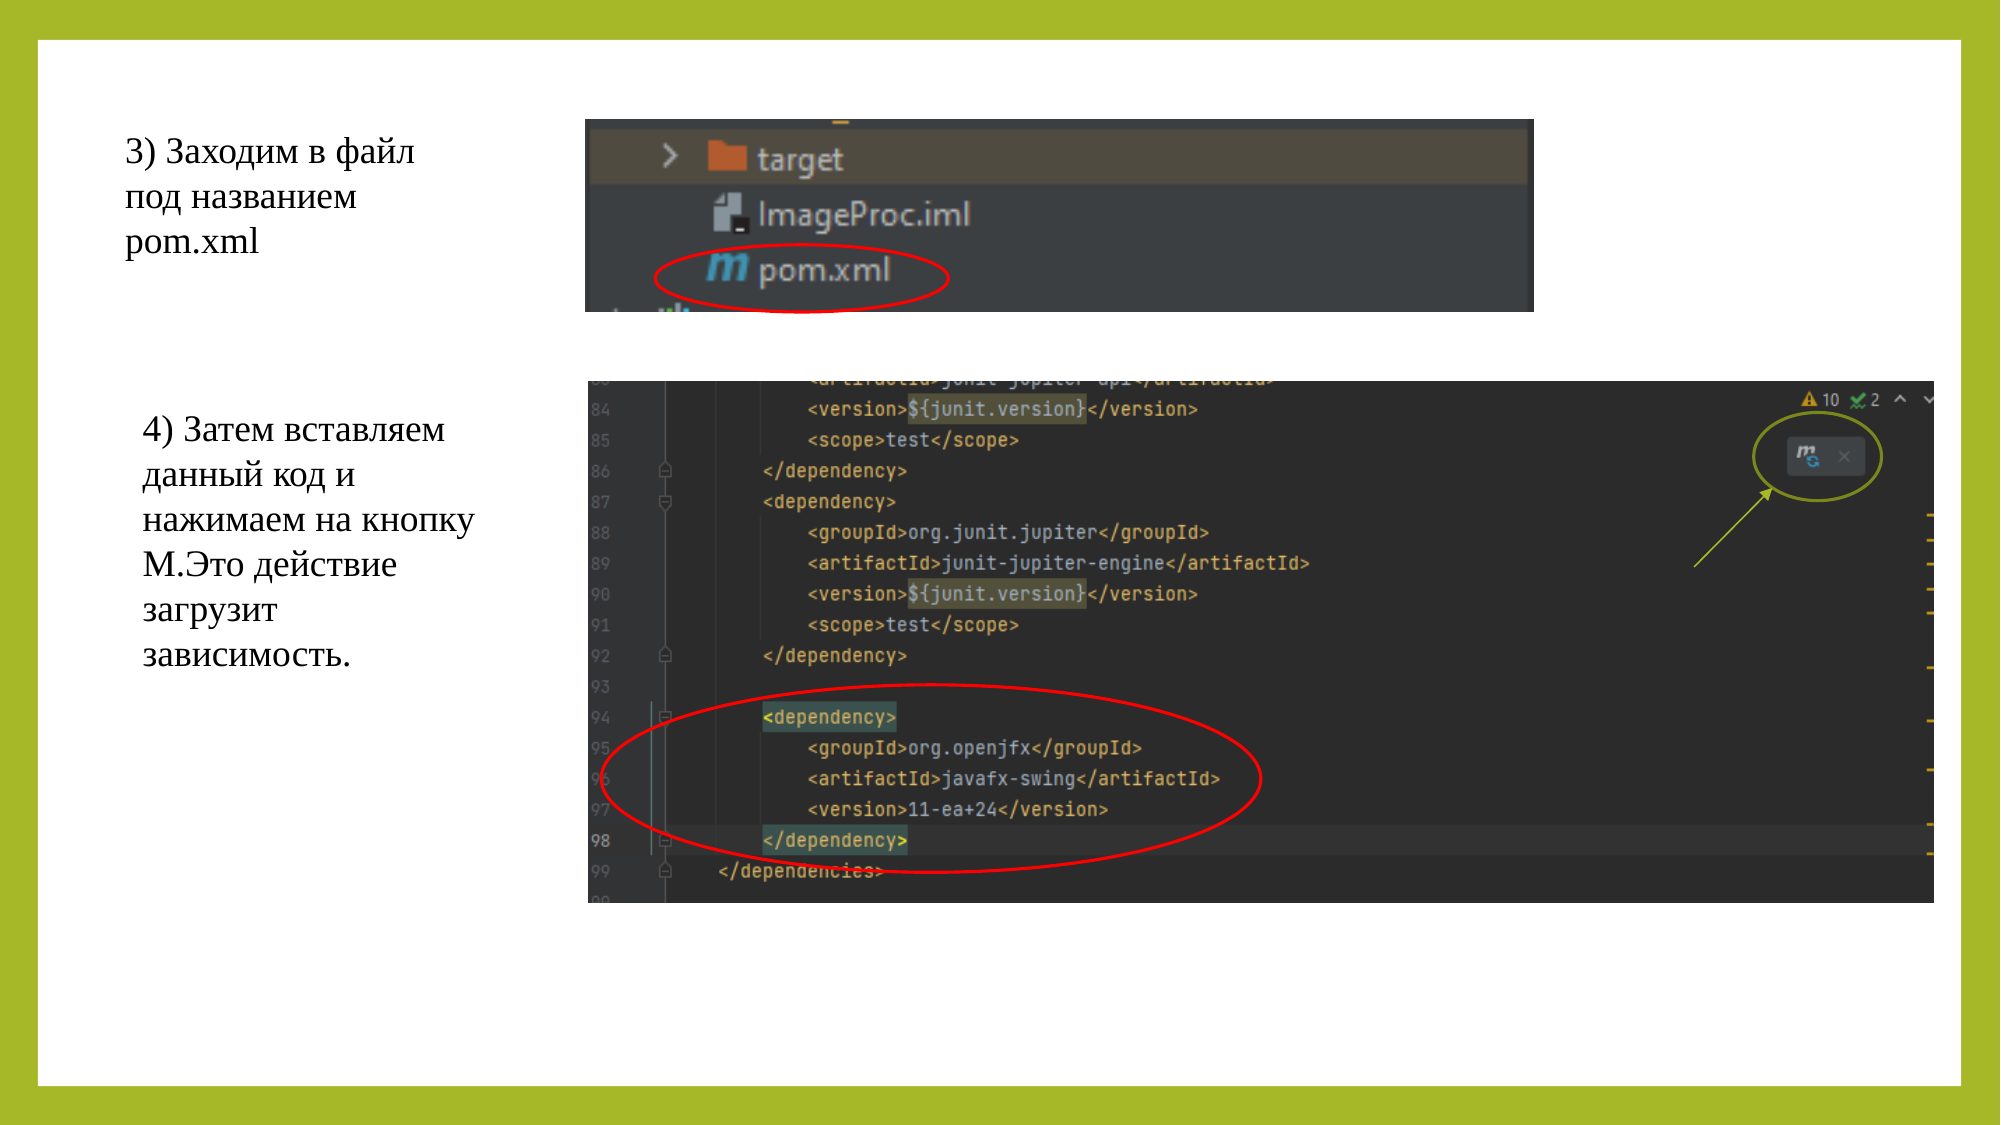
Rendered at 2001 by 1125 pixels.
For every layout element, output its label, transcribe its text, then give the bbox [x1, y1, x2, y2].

text_box 4) Затем вставляем данный код и нажимаем на кнопку M.Это действие загрузит зависимость. [127, 397, 495, 682]
picture [585, 118, 1534, 313]
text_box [1693, 487, 1773, 568]
picture [588, 381, 1934, 903]
text_box 3) Заходим в файл под названием pom.xml [110, 119, 495, 269]
